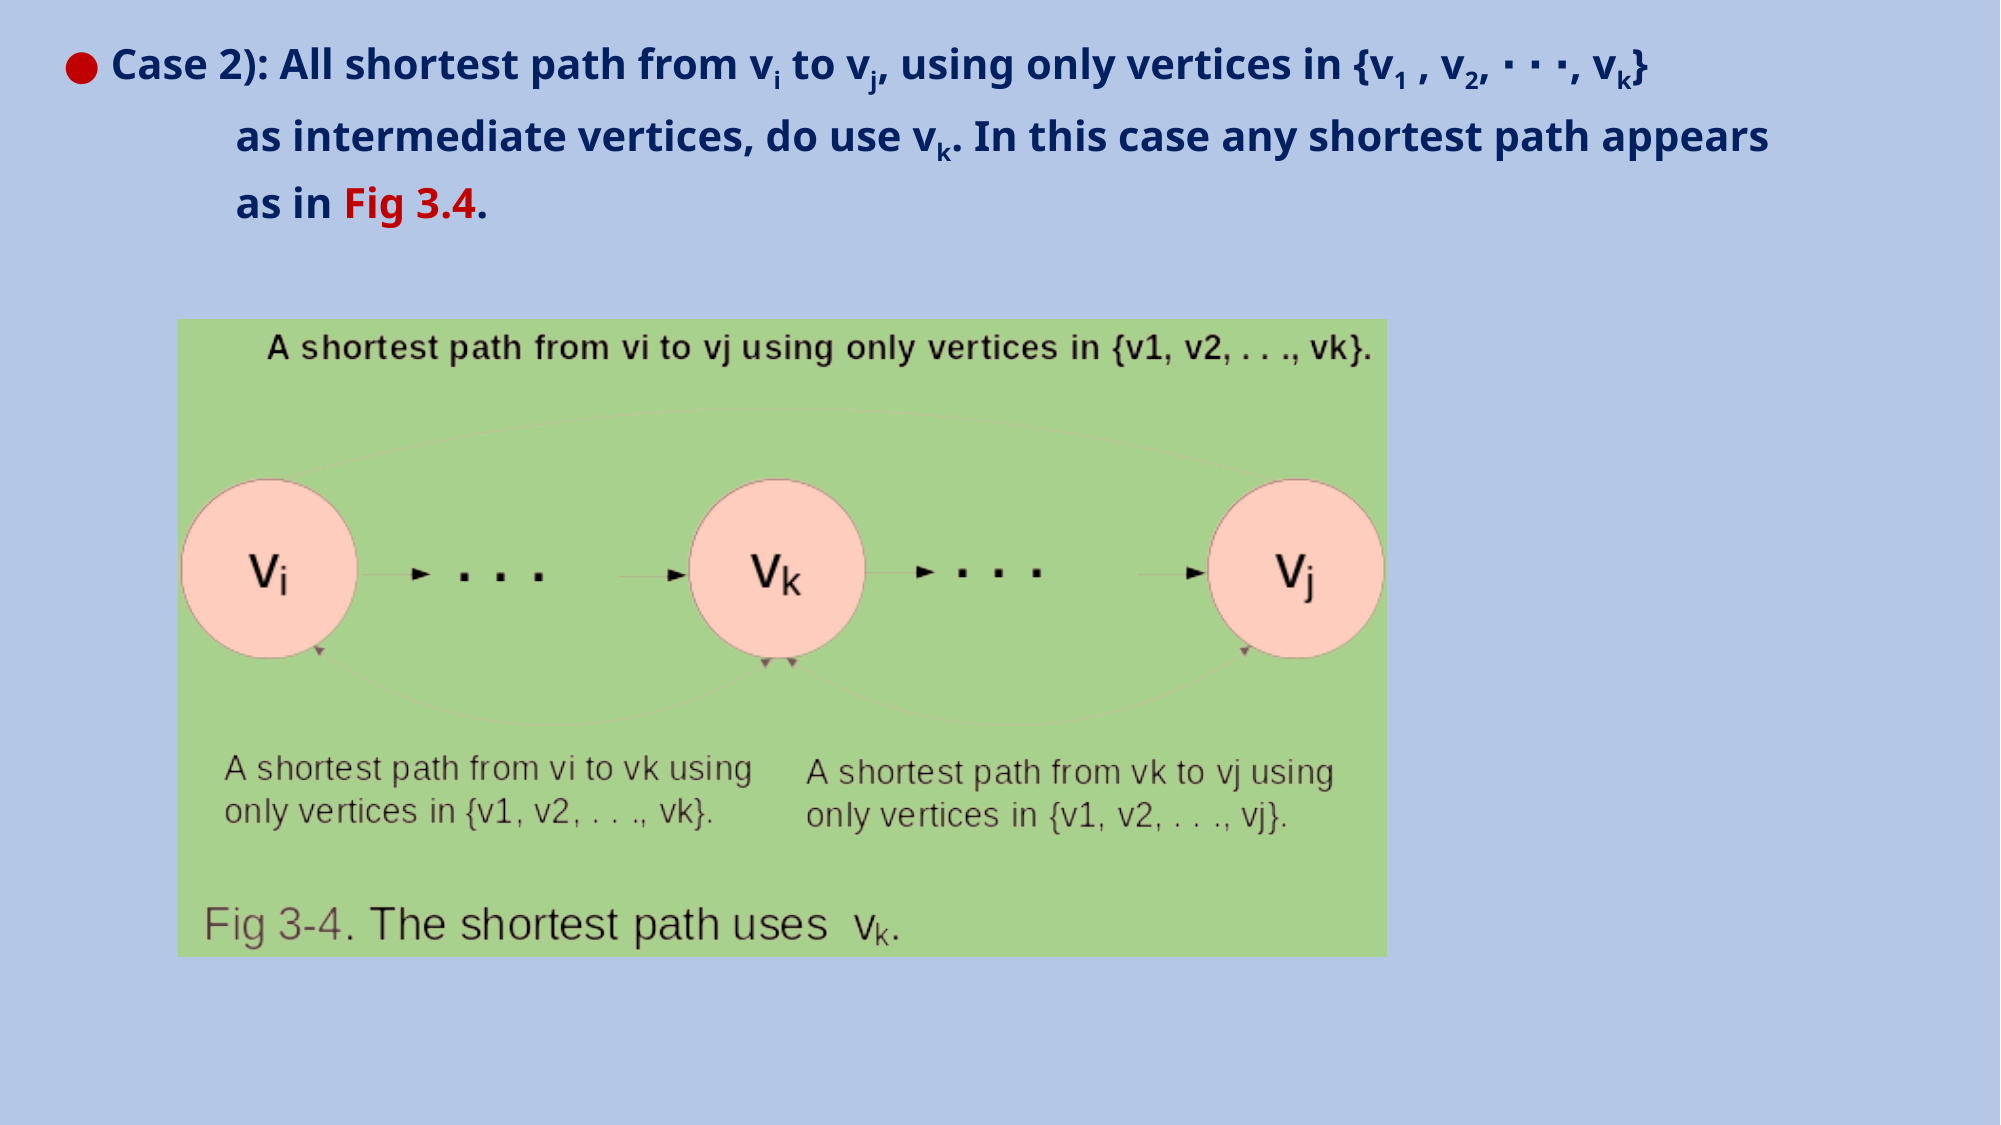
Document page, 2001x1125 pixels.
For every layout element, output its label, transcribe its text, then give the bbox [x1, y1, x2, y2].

list ● Case 2): All shortest path from vi to vj, using only vertices in {v1 , v2, ∙ ∙ ∙, vk} as intermediate vertices, do use vk. In this case any shortest path appears as in Fig 3.4. [48, 30, 1964, 1087]
picture [177, 319, 1388, 958]
